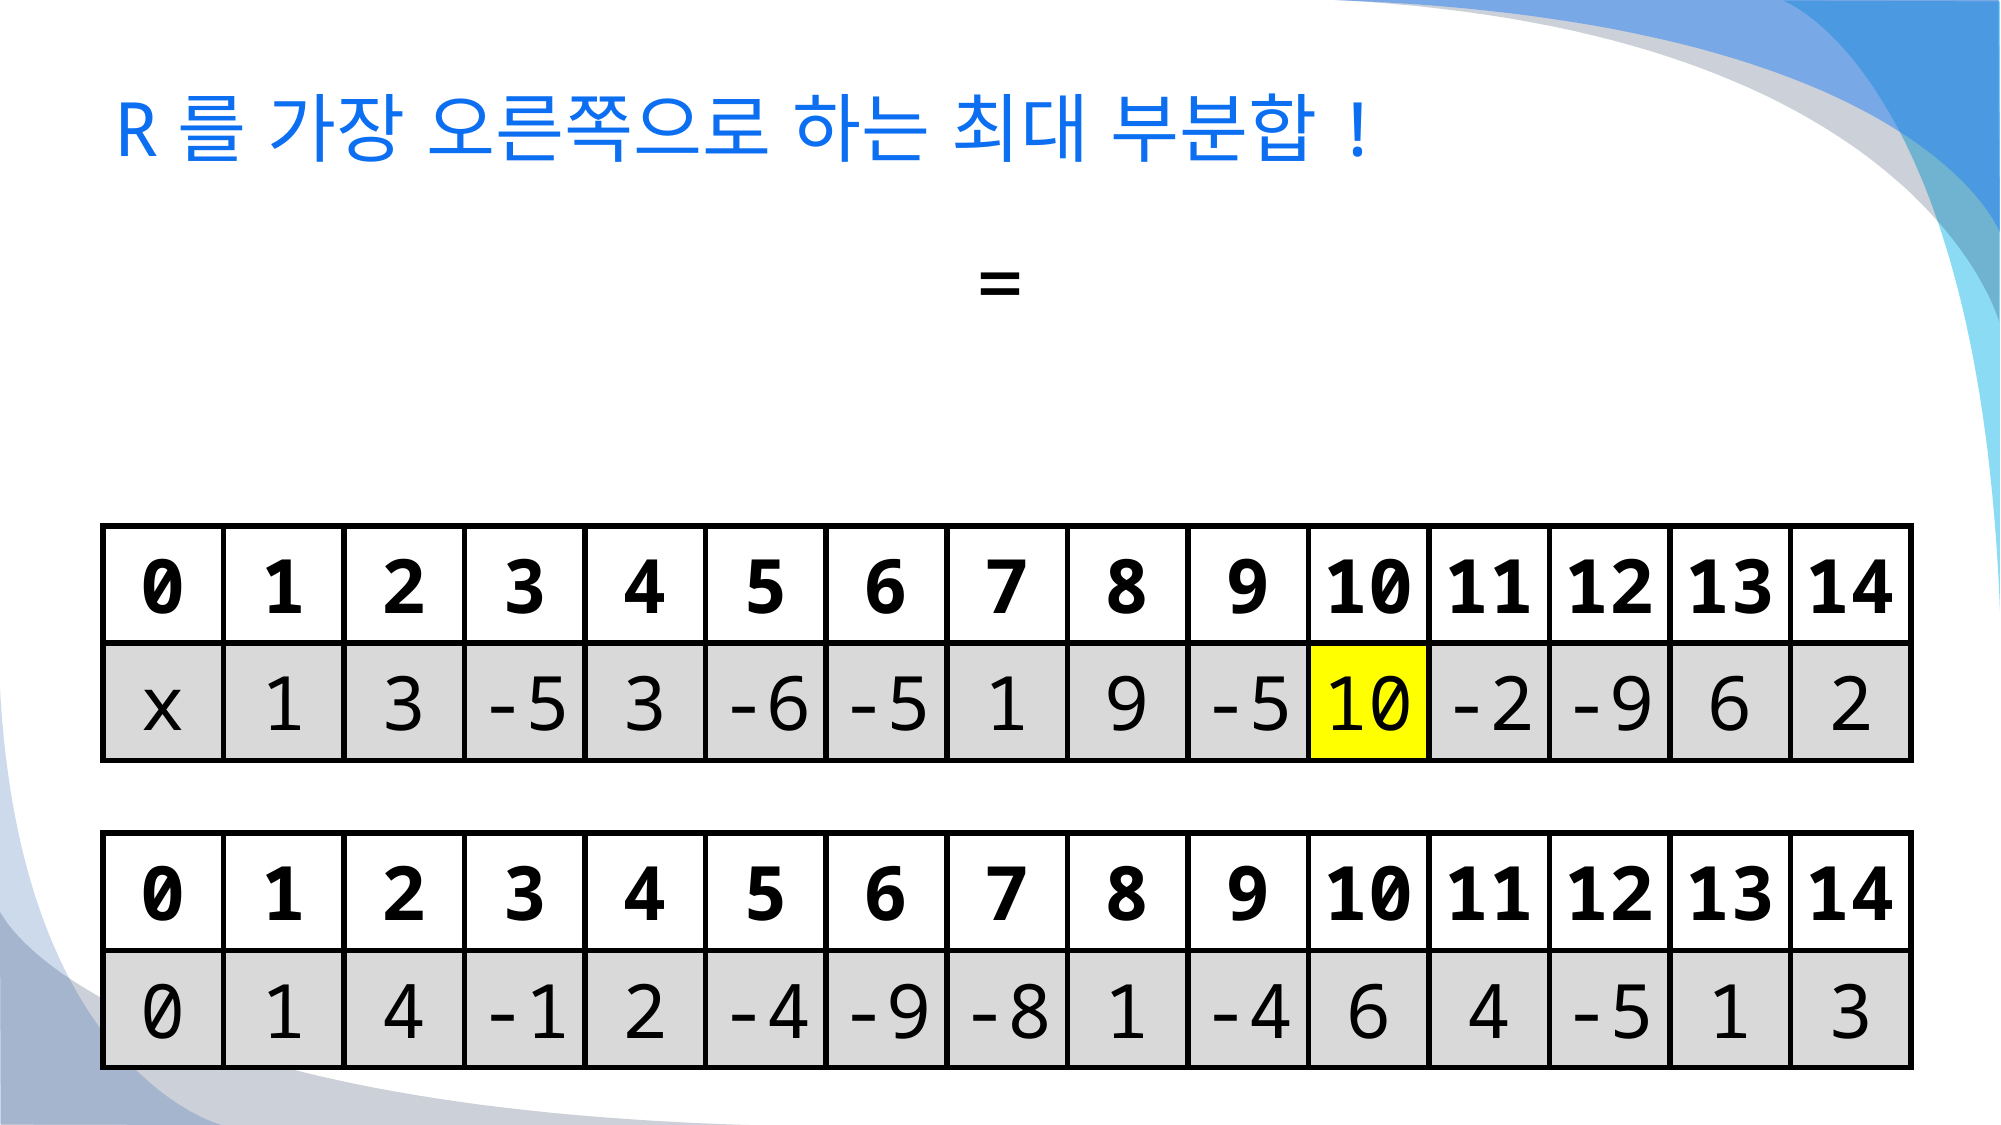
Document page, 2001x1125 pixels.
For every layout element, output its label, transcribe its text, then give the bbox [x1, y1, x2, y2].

table_header 13 [1673, 529, 1788, 640]
table_cell -5 [467, 646, 582, 758]
table_header 1 [226, 836, 341, 948]
table_cell 6 [1311, 953, 1426, 1065]
table_header 5 [708, 529, 823, 640]
table_header 4 [588, 836, 703, 948]
title R를 가장 오른쪽으로 하는 최대 부분합! [99, 50, 1900, 202]
table_cell -5 [1552, 953, 1667, 1065]
table_cell 3 [1793, 953, 1908, 1065]
table_header 13 [1673, 836, 1788, 948]
table_header 4 [588, 529, 703, 640]
table_cell -1 [467, 953, 582, 1065]
table_cell -9 [829, 953, 944, 1065]
table_cell 1 [1673, 953, 1788, 1065]
table_header 1 [226, 529, 341, 640]
table_header 10 [1311, 836, 1426, 948]
table_header 7 [950, 836, 1065, 948]
table_cell -2 [1432, 646, 1547, 758]
table_cell -5 [1191, 646, 1306, 758]
table_header 0 [106, 529, 221, 640]
table_header 8 [1070, 529, 1185, 640]
table_cell 2 [1793, 646, 1908, 758]
table_cell 0 [106, 953, 221, 1065]
table_header 6 [829, 529, 944, 640]
table_header 3 [467, 836, 582, 948]
table_header 11 [1432, 836, 1547, 948]
table_cell -8 [950, 953, 1065, 1065]
table_cell 6 [1673, 646, 1788, 758]
table_header 11 [1432, 529, 1547, 640]
table_header 9 [1191, 836, 1306, 948]
table_header 3 [467, 529, 582, 640]
table_header 12 [1552, 529, 1667, 640]
table_header 14 [1793, 836, 1908, 948]
table_header 10 [1311, 529, 1426, 640]
table_cell -9 [1552, 646, 1667, 758]
table_cell -4 [708, 953, 823, 1065]
table_cell 9 [1070, 646, 1185, 758]
table_cell -5 [829, 646, 944, 758]
table_header 2 [347, 836, 462, 948]
table_header 0 [106, 836, 221, 948]
table_cell -6 [708, 646, 823, 758]
table_cell 3 [347, 646, 462, 758]
table_cell 1 [950, 646, 1065, 758]
table_header 8 [1070, 836, 1185, 948]
table_header 5 [708, 836, 823, 948]
table_cell 3 [588, 646, 703, 758]
table_cell -4 [1191, 953, 1306, 1065]
table_cell 1 [226, 646, 341, 758]
table_cell 10 [1311, 646, 1426, 758]
table_cell 4 [347, 953, 462, 1065]
table_header 14 [1793, 529, 1908, 640]
table_header 7 [950, 529, 1065, 640]
table_cell x [106, 646, 221, 758]
table_cell 2 [588, 953, 703, 1065]
table_cell 4 [1432, 953, 1547, 1065]
table_cell 1 [226, 953, 341, 1065]
table_header 9 [1191, 529, 1306, 640]
table_cell 1 [1070, 953, 1185, 1065]
table_header 2 [347, 529, 462, 640]
table_header 12 [1552, 836, 1667, 948]
table_header 6 [829, 836, 944, 948]
